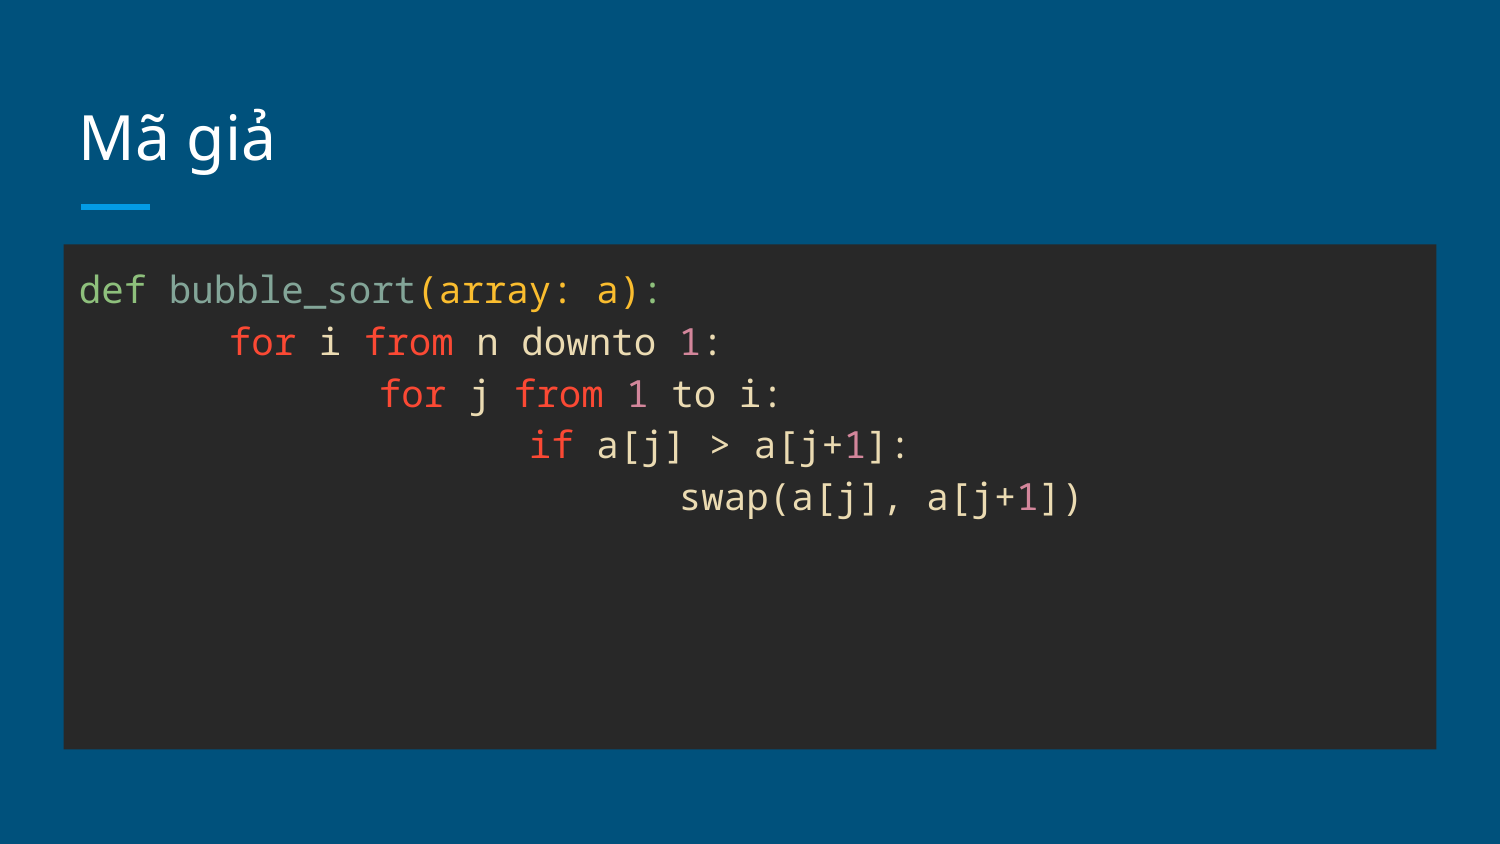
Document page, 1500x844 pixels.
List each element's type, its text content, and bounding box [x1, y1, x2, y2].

list def bubble_sort(array: a): for i from n downto 1: for j from 1 to i: if a[j] > a[j+1]: swap(a[j], a[j+1]) [63, 244, 1437, 750]
title Mã giả [63, 75, 1437, 188]
